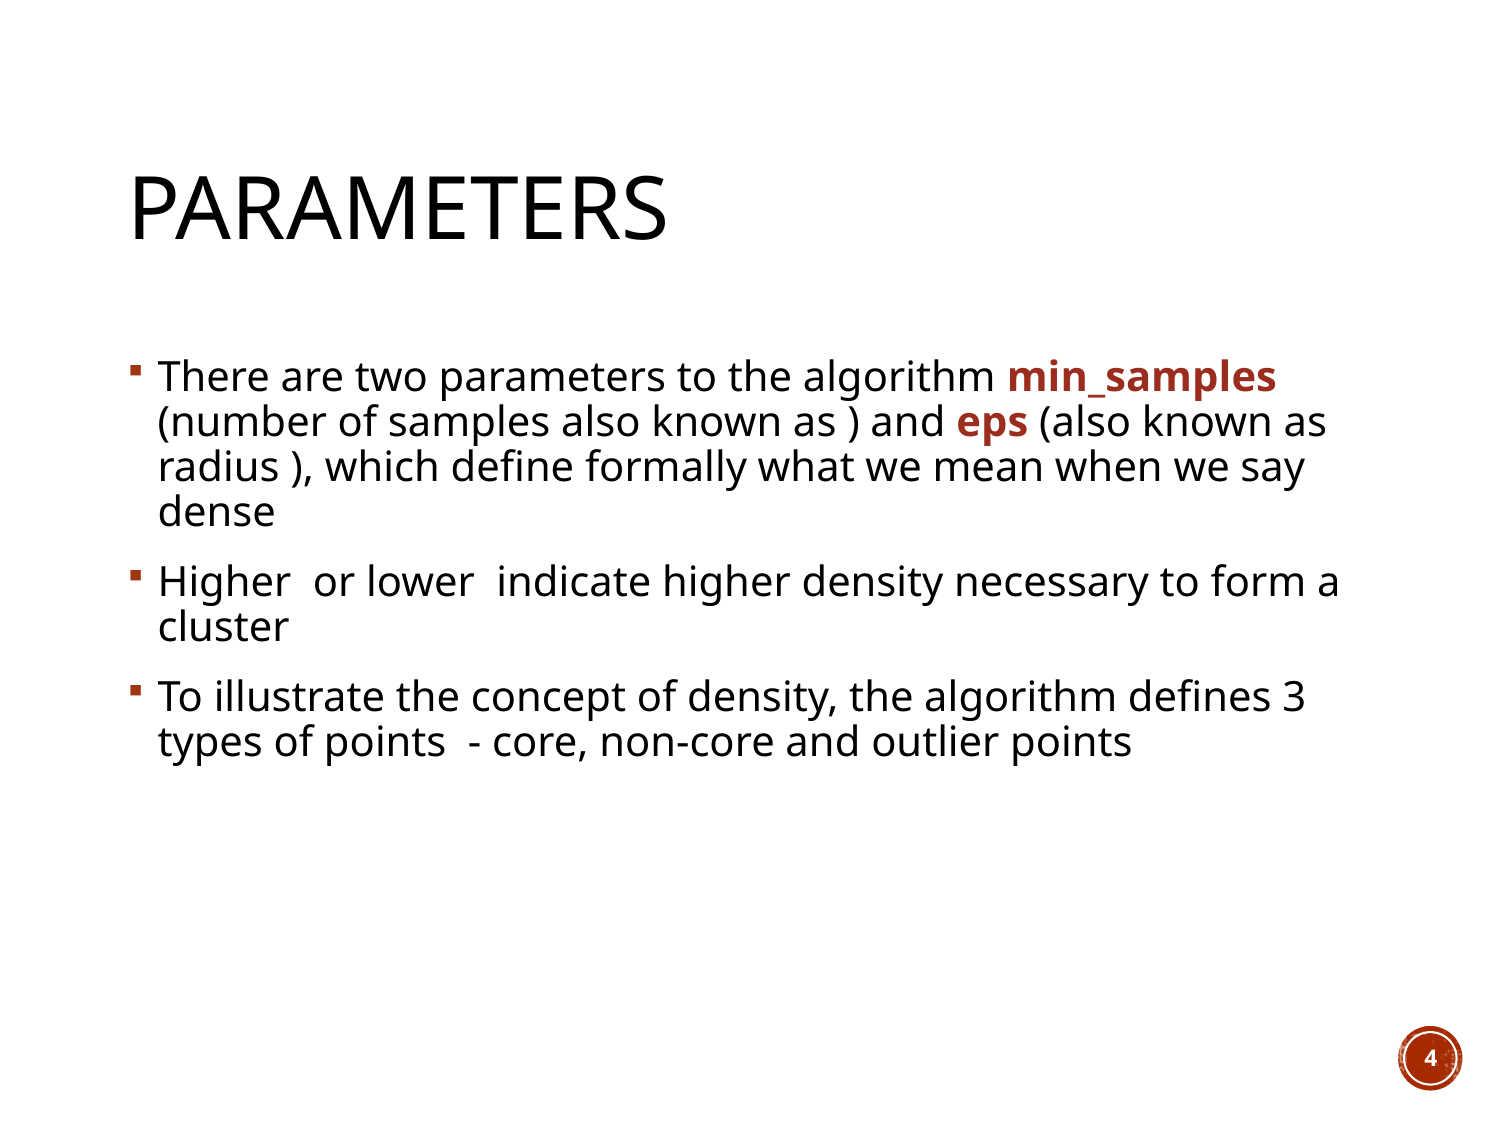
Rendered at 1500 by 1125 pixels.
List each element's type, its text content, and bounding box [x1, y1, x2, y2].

slide_number 4 [1391, 1028, 1471, 1089]
title Parameters [112, 79, 1388, 344]
